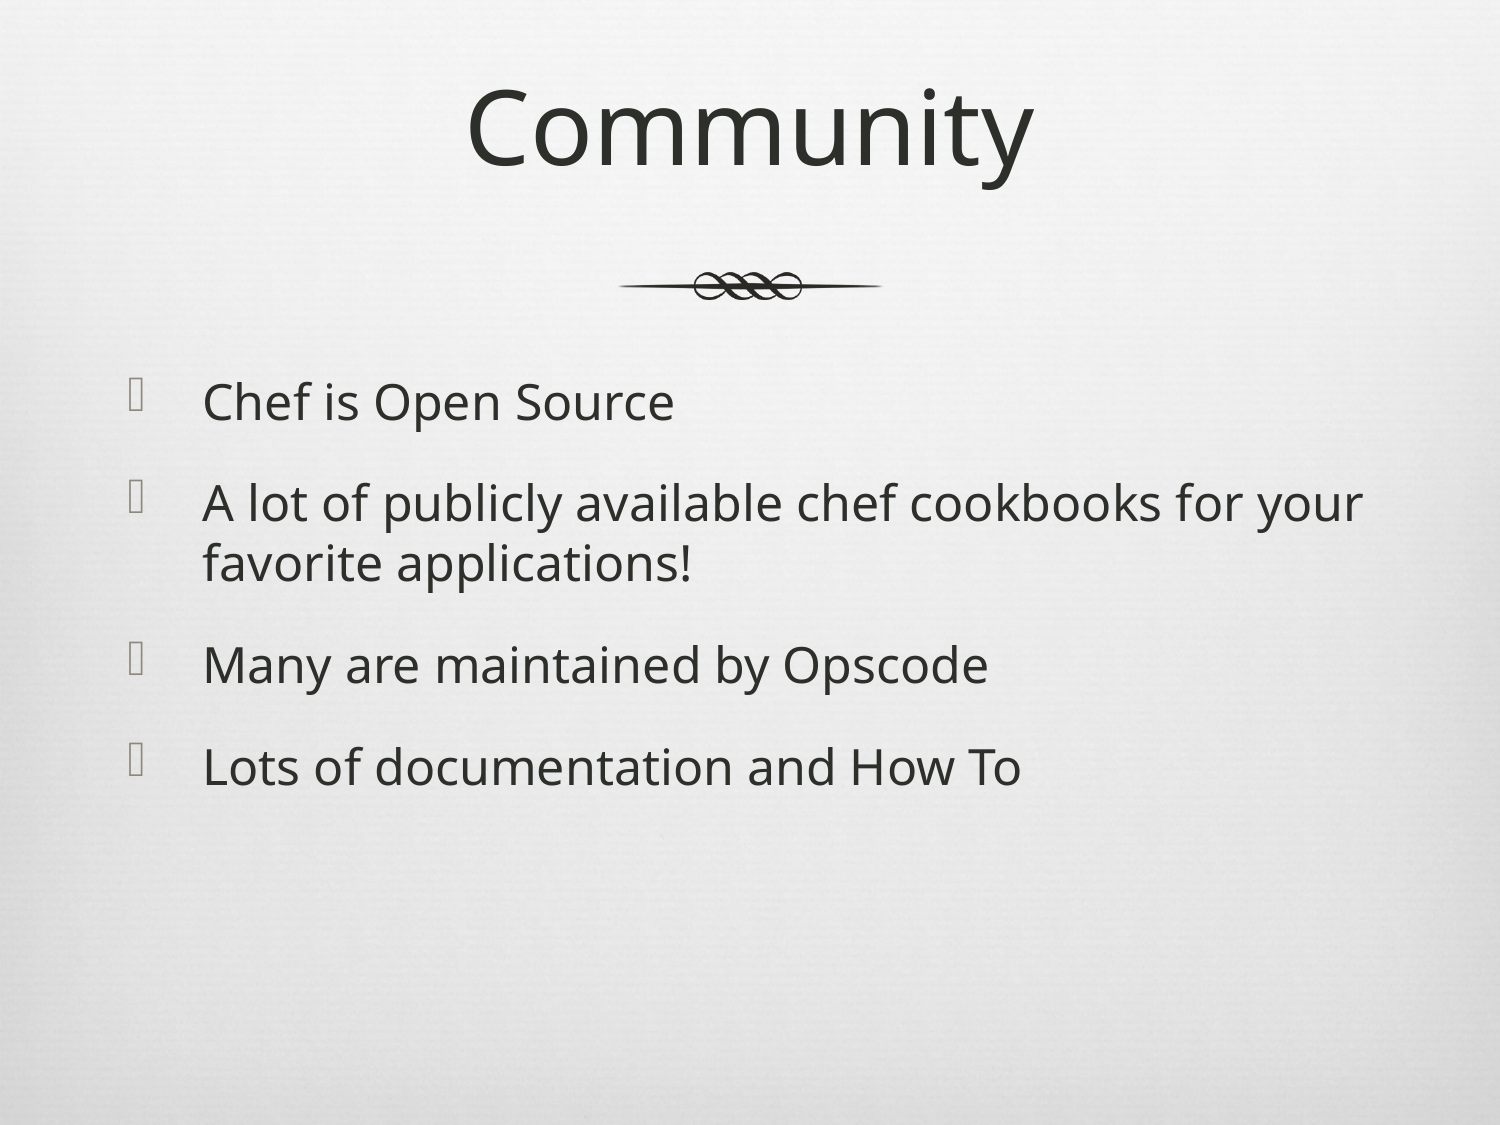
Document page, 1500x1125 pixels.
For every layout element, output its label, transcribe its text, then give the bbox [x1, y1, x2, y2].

picture [615, 272, 885, 300]
list Chef is Open Source A lot of publicly available chef cookbooks for your favorite applications! Many are maintained by Opscode Lots of documentation and How To [112, 362, 1388, 963]
title Community [112, 11, 1388, 236]
